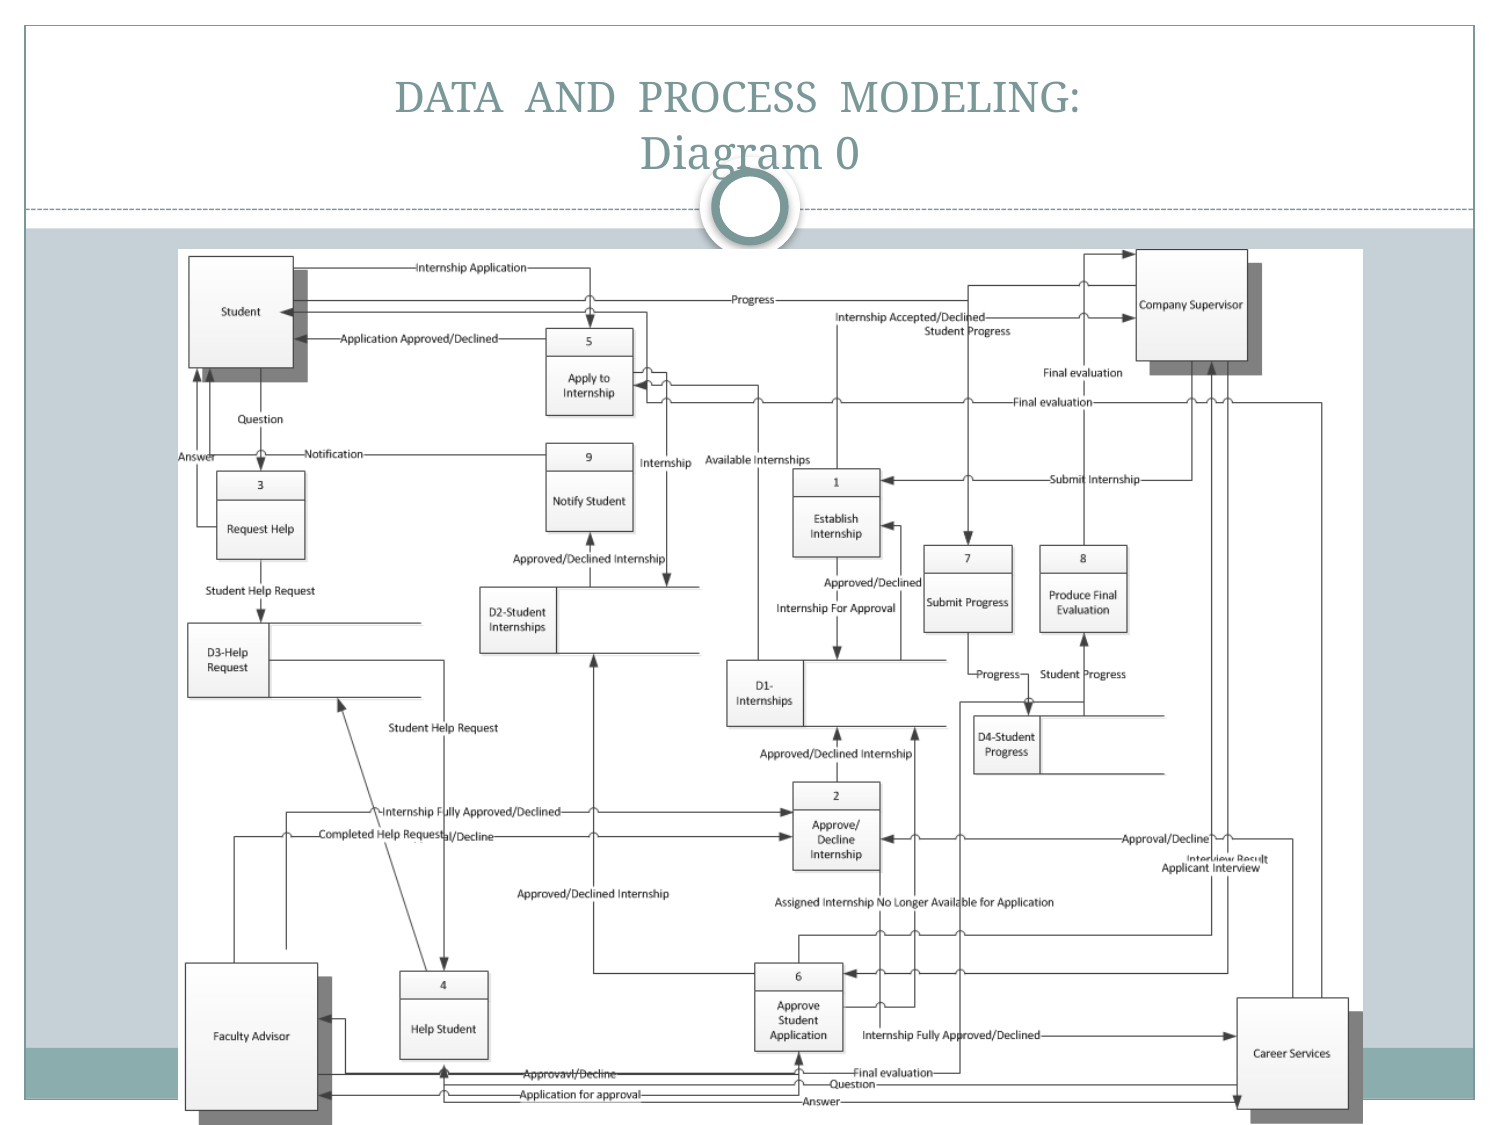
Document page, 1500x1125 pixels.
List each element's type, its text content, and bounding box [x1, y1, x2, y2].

title DATA AND PROCESS MODELING: Diagram 0 [37, 62, 1438, 187]
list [177, 249, 1363, 1125]
